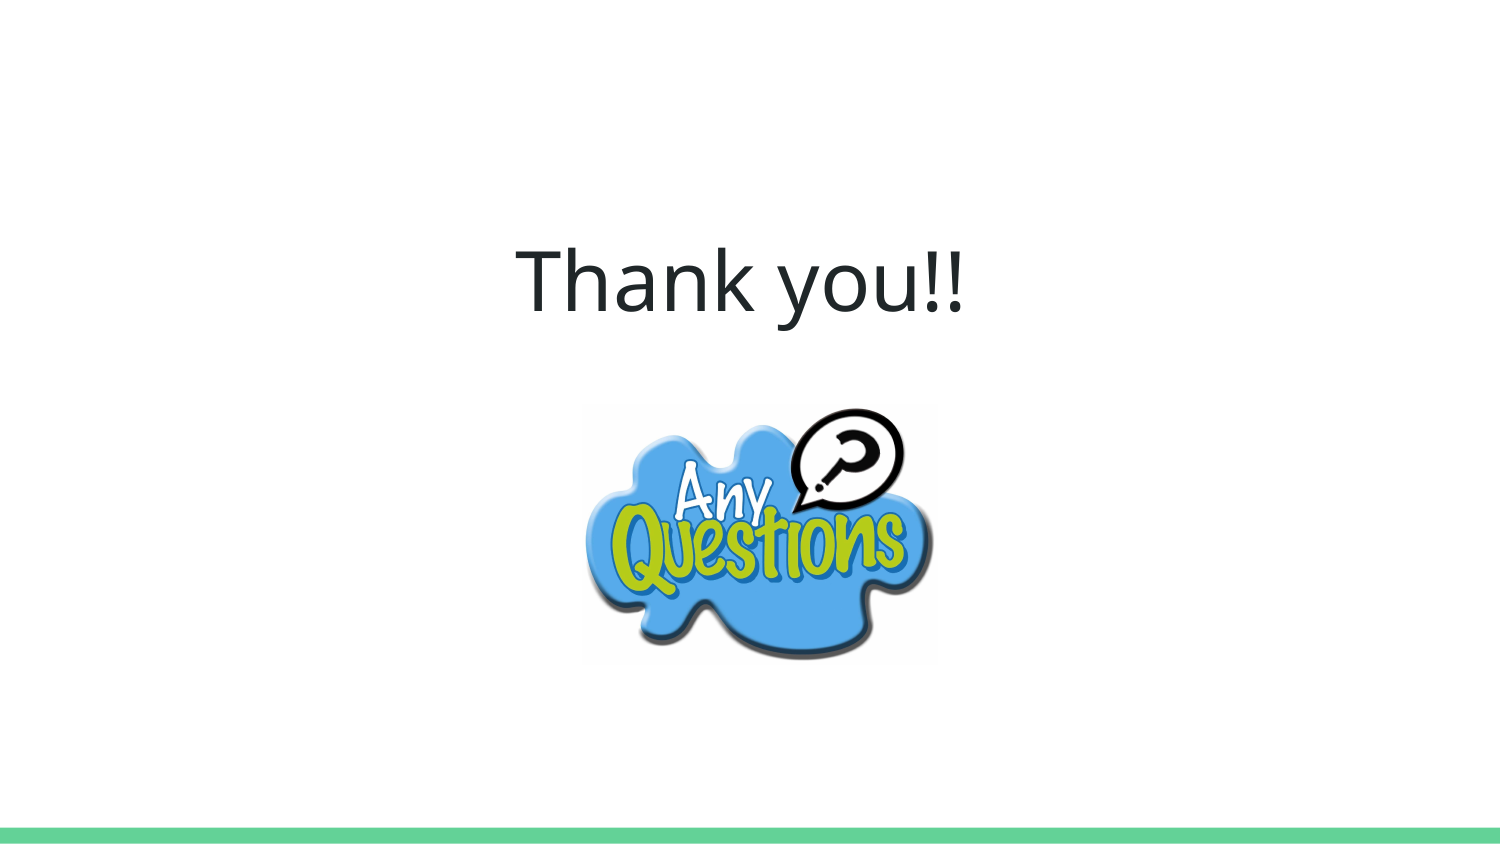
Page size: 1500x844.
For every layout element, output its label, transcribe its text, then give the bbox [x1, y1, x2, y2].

picture [581, 404, 938, 665]
title Thank you!! [51, 195, 1432, 362]
